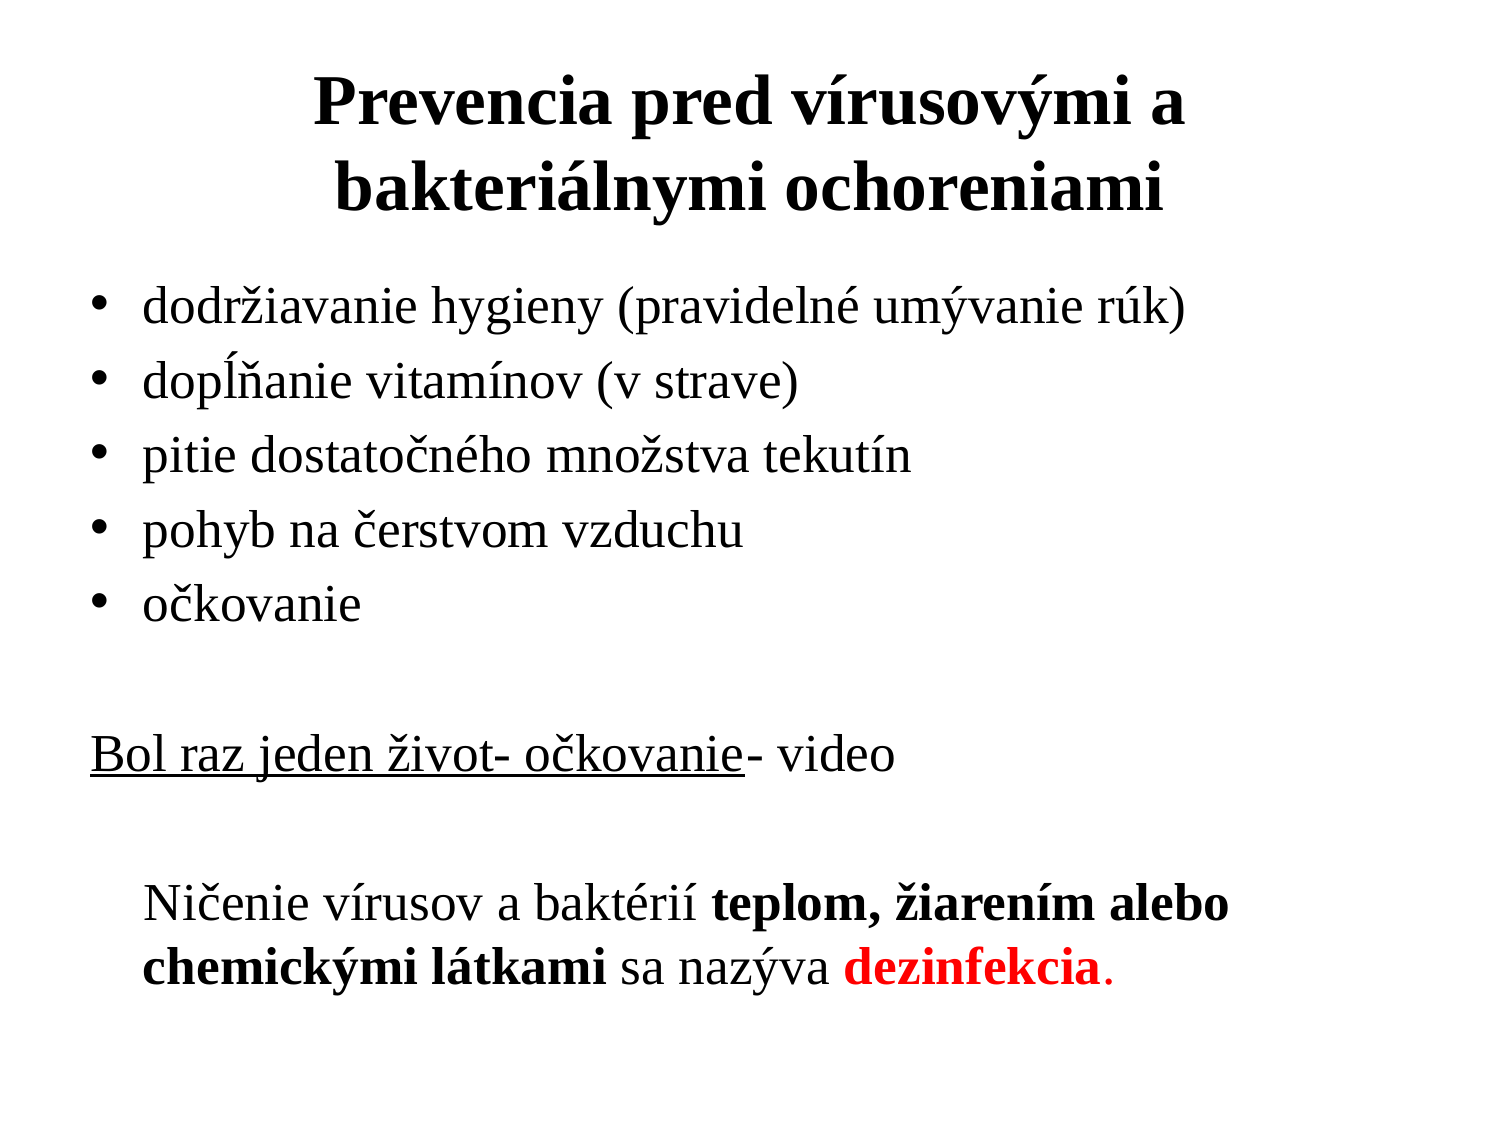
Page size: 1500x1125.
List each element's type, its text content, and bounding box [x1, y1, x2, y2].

list dodržiavanie hygieny (pravidelné umývanie rúk) dopĺňanie vitamínov (v strave) pitie dostatočného množstva tekutín pohyb na čerstvom vzduchu očkovanie Bol raz jeden život- očkovanie- video Ničenie vírusov a baktérií teplom, žiarením alebo chemickými látkami sa nazýva dezinfekcia. [75, 262, 1425, 1005]
title Prevencia pred vírusovými a bakteriálnymi ochoreniami [75, 45, 1425, 233]
